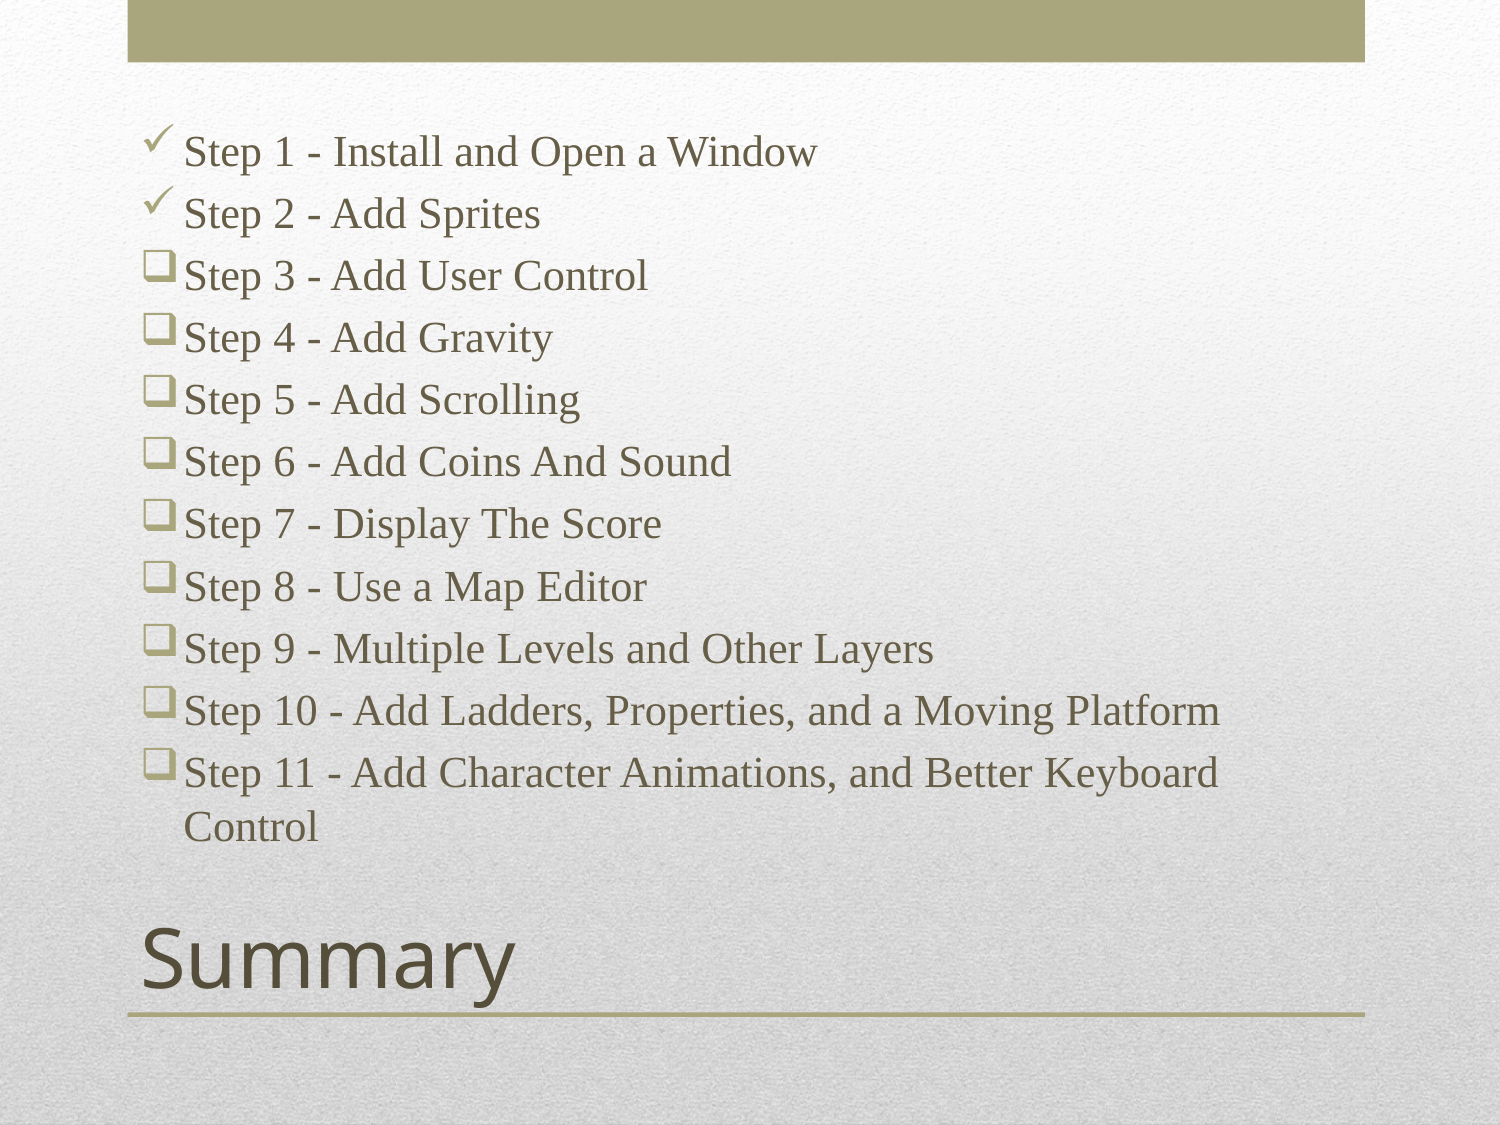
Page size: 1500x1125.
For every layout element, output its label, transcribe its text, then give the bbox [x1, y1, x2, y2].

title Summary [125, 859, 1238, 1013]
list Step 1 - Install and Open a Window Step 2 - Add Sprites Step 3 - Add User Control Step 4 - Add Gravity Step 5 - Add Scrolling Step 6 - Add Coins And Sound Step 7 - Display The Score Step 8 - Use a Map Editor Step 9 - Multiple Levels and Other Layers Step 10 - Add Ladders, Properties, and a Moving Platform Step 11 - Add Character Animations, and Better Keyboard Control [125, 112, 1363, 859]
